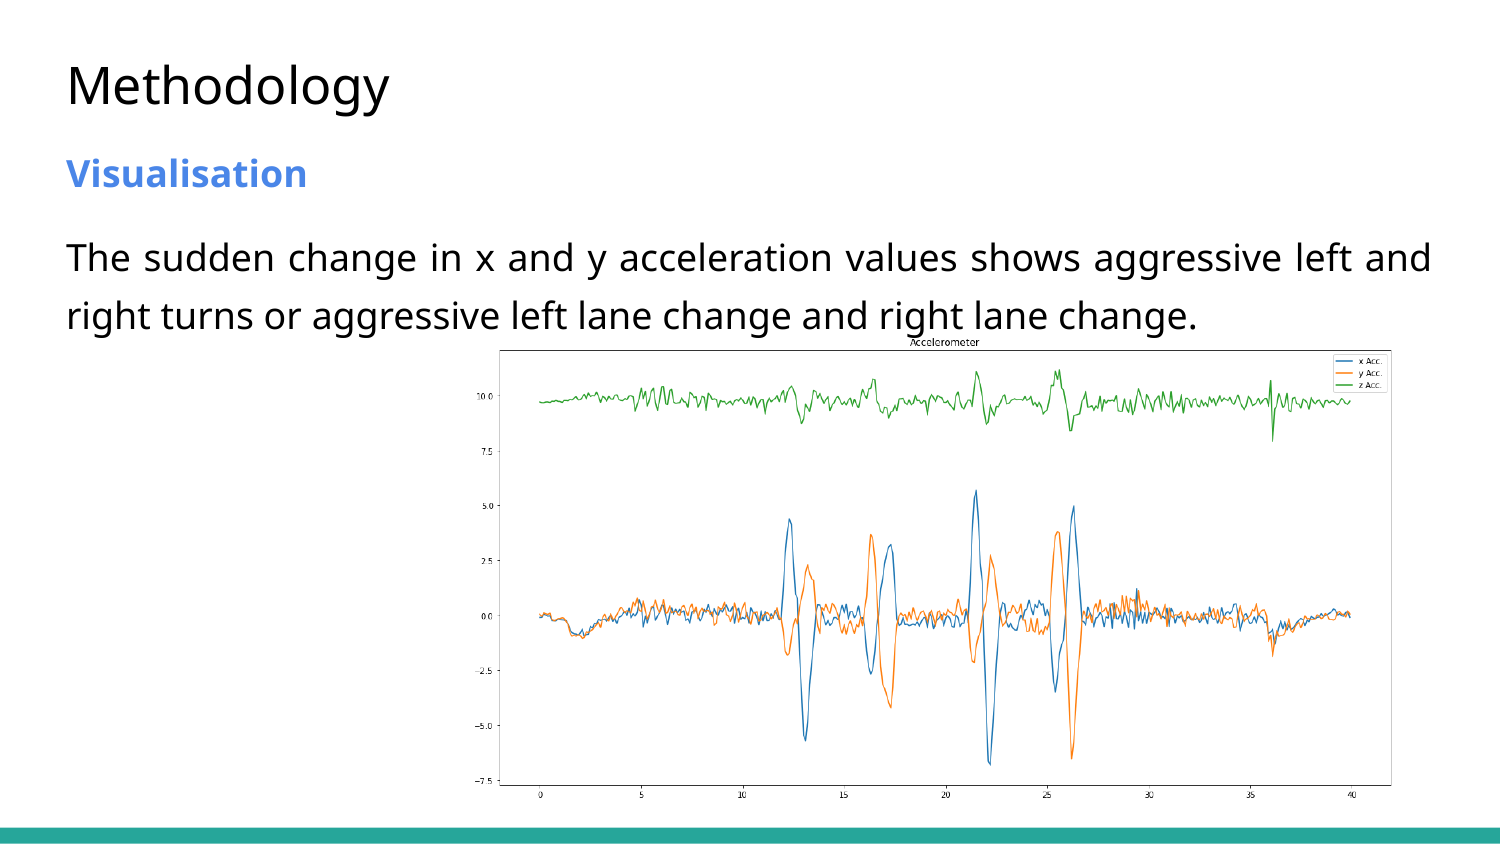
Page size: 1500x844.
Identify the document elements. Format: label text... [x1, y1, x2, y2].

picture [468, 332, 1395, 804]
list Visualisation The sudden change in x and y acceleration values shows aggressive left and right turns or aggressive left lane change and right lane change. [51, 135, 1449, 844]
title Methodology [51, 34, 1449, 135]
